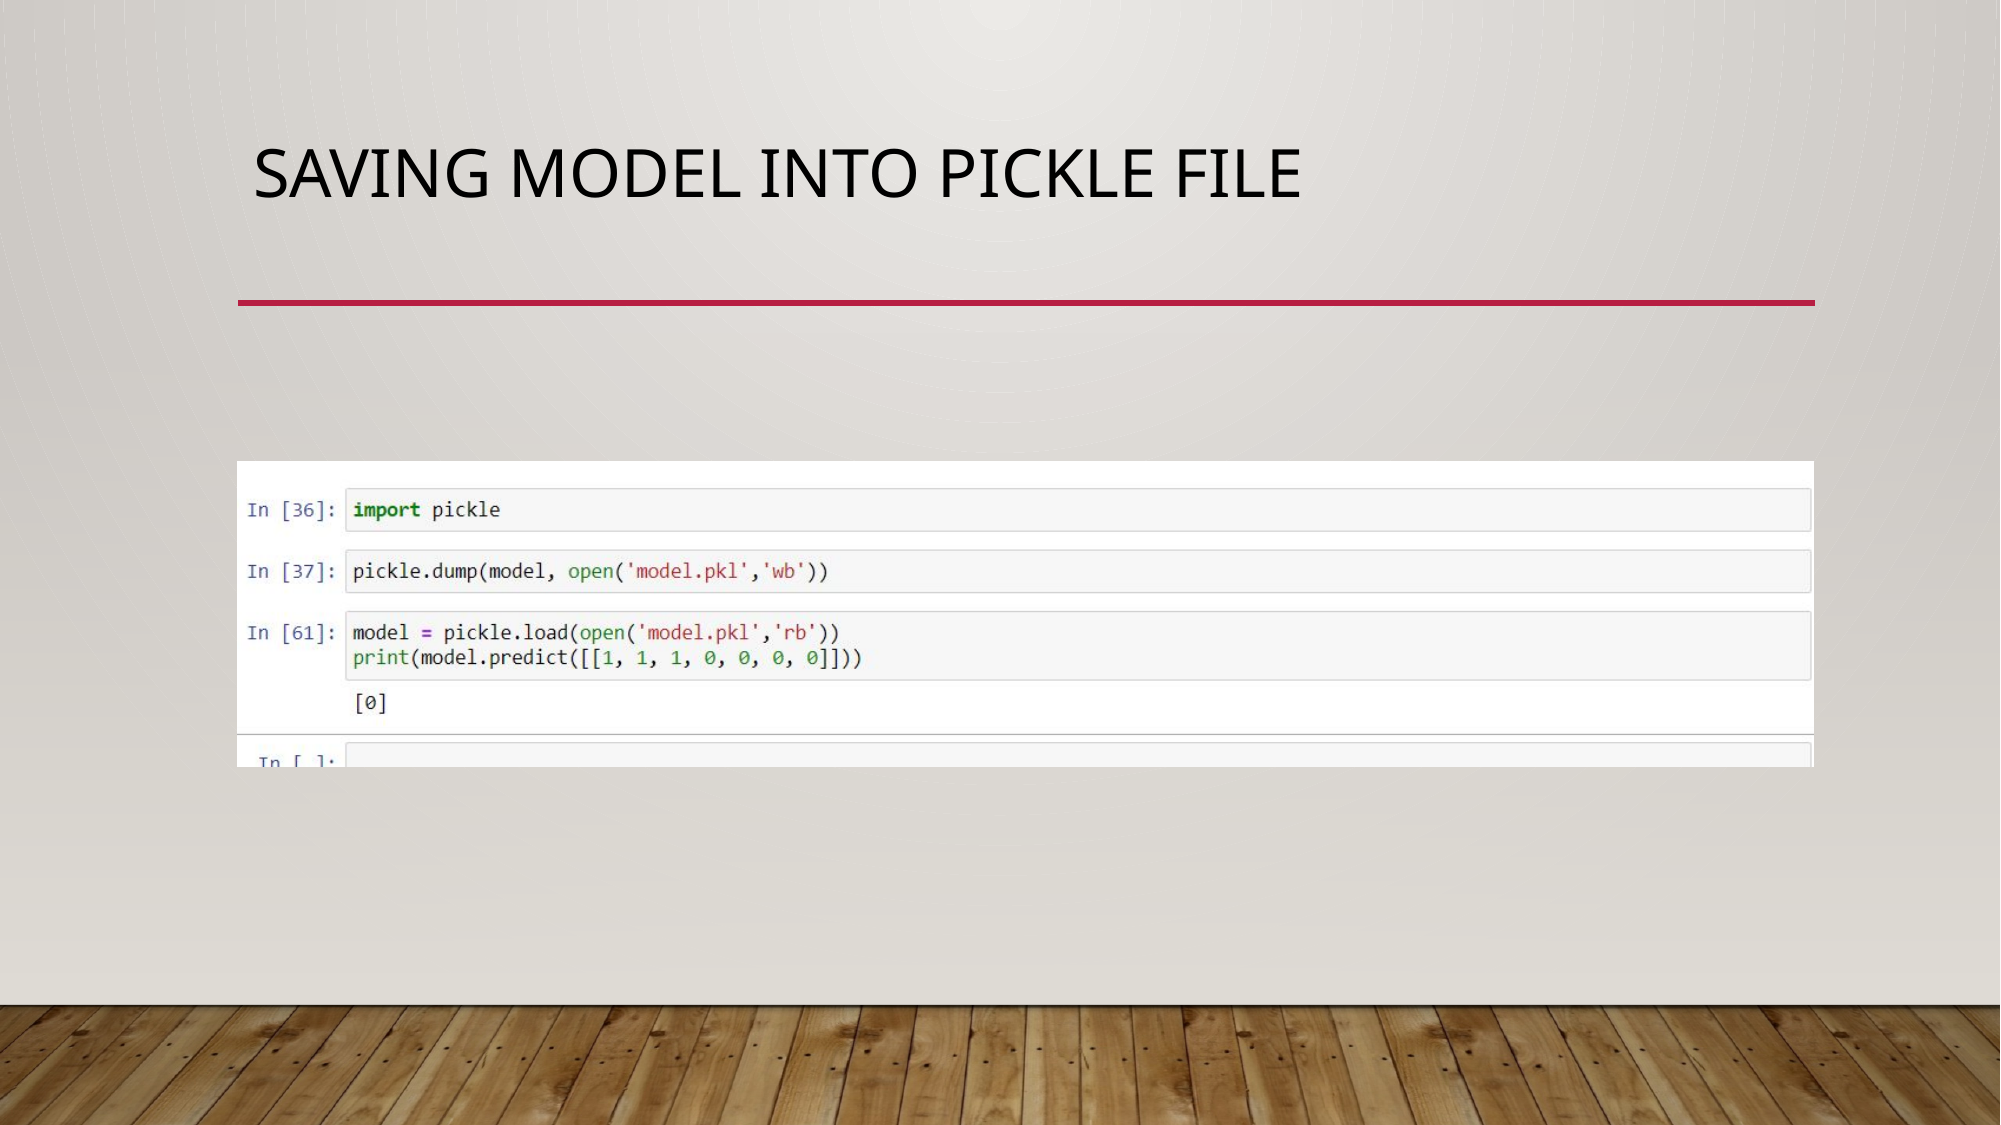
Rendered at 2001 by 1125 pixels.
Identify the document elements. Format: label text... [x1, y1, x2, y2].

picture [0, 1005, 2000, 1125]
title Saving model into pickle file [238, 131, 1814, 305]
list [237, 460, 1814, 767]
